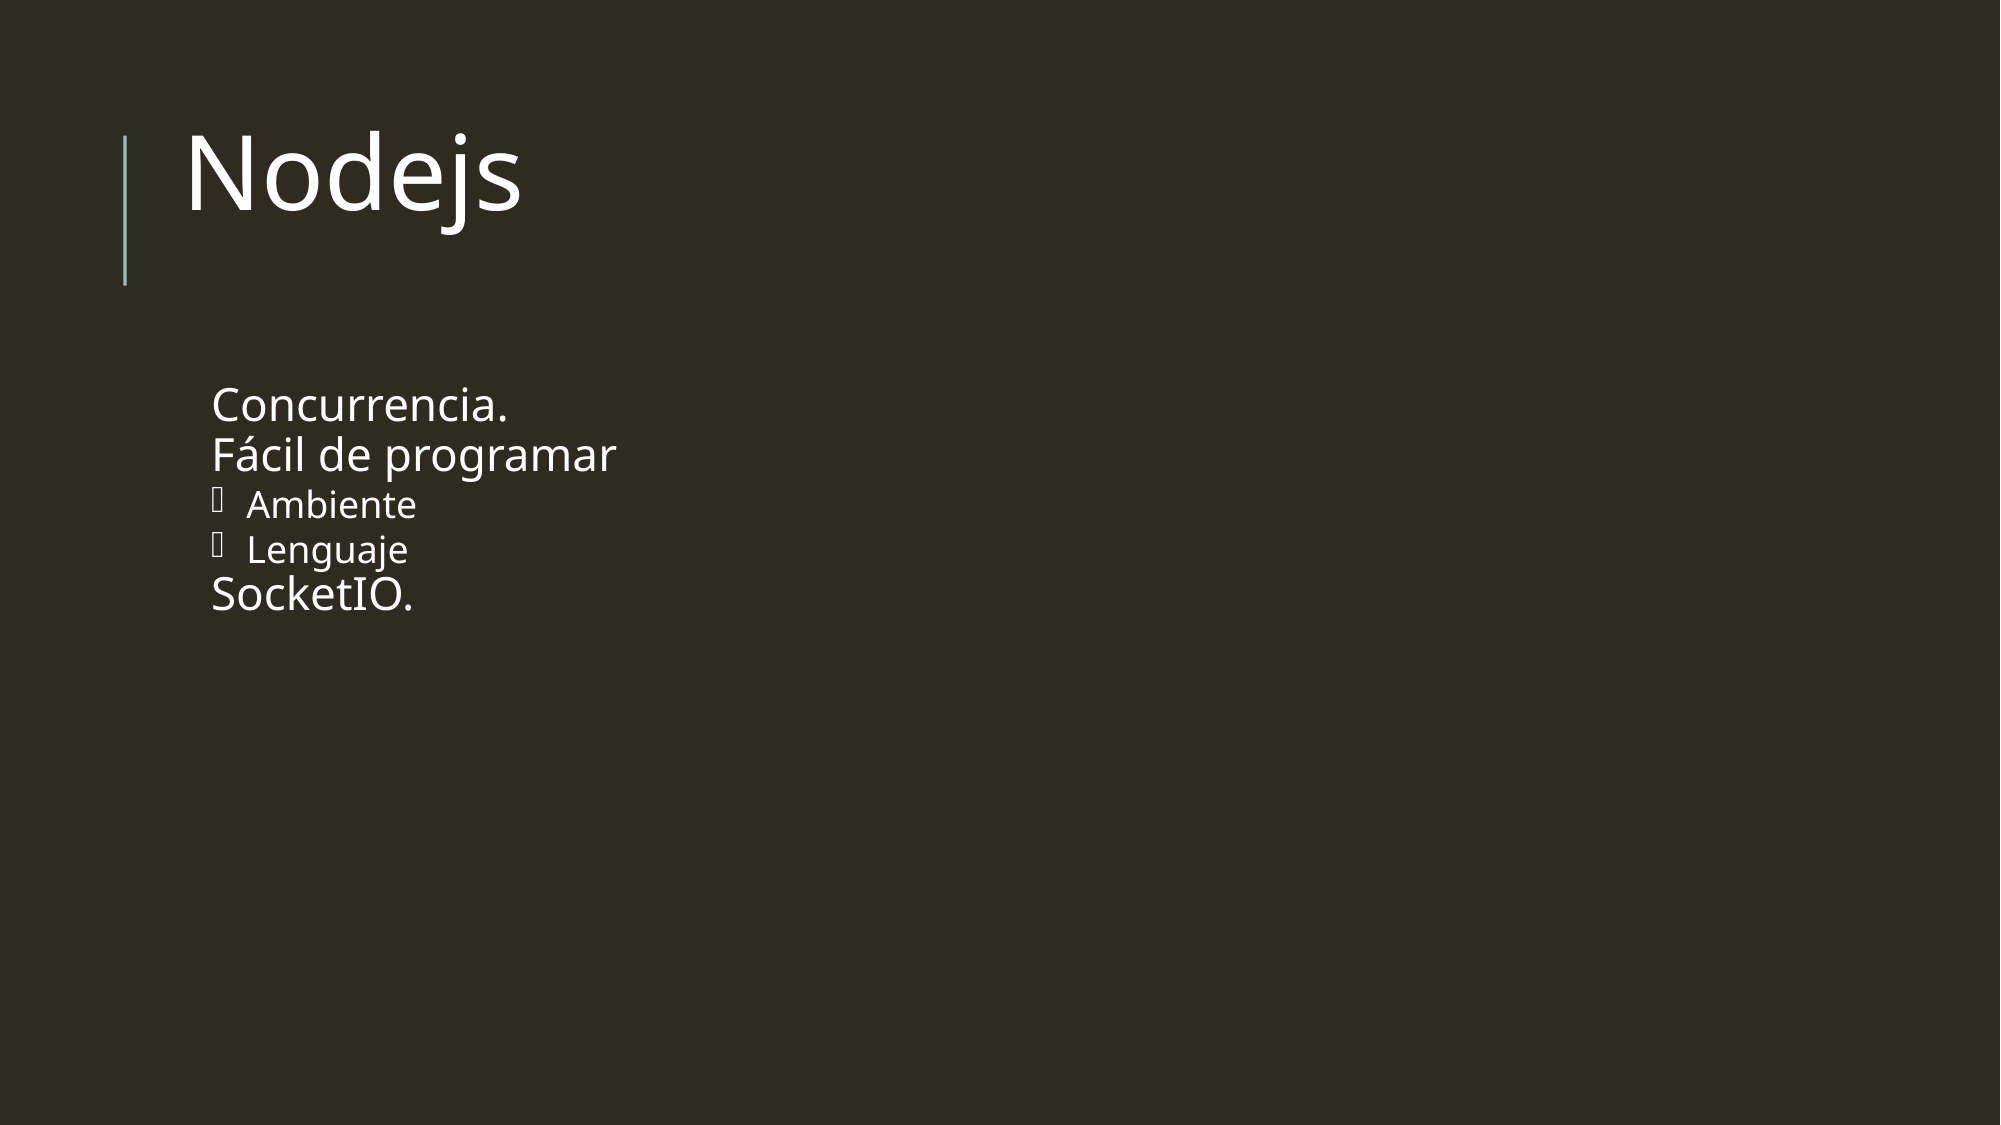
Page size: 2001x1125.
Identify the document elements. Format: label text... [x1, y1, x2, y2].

text_box Concurrencia. Fácil de programar Ambiente Lenguaje SocketIO. [168, 375, 1763, 1035]
text_box Nodejs [168, 96, 1763, 342]
